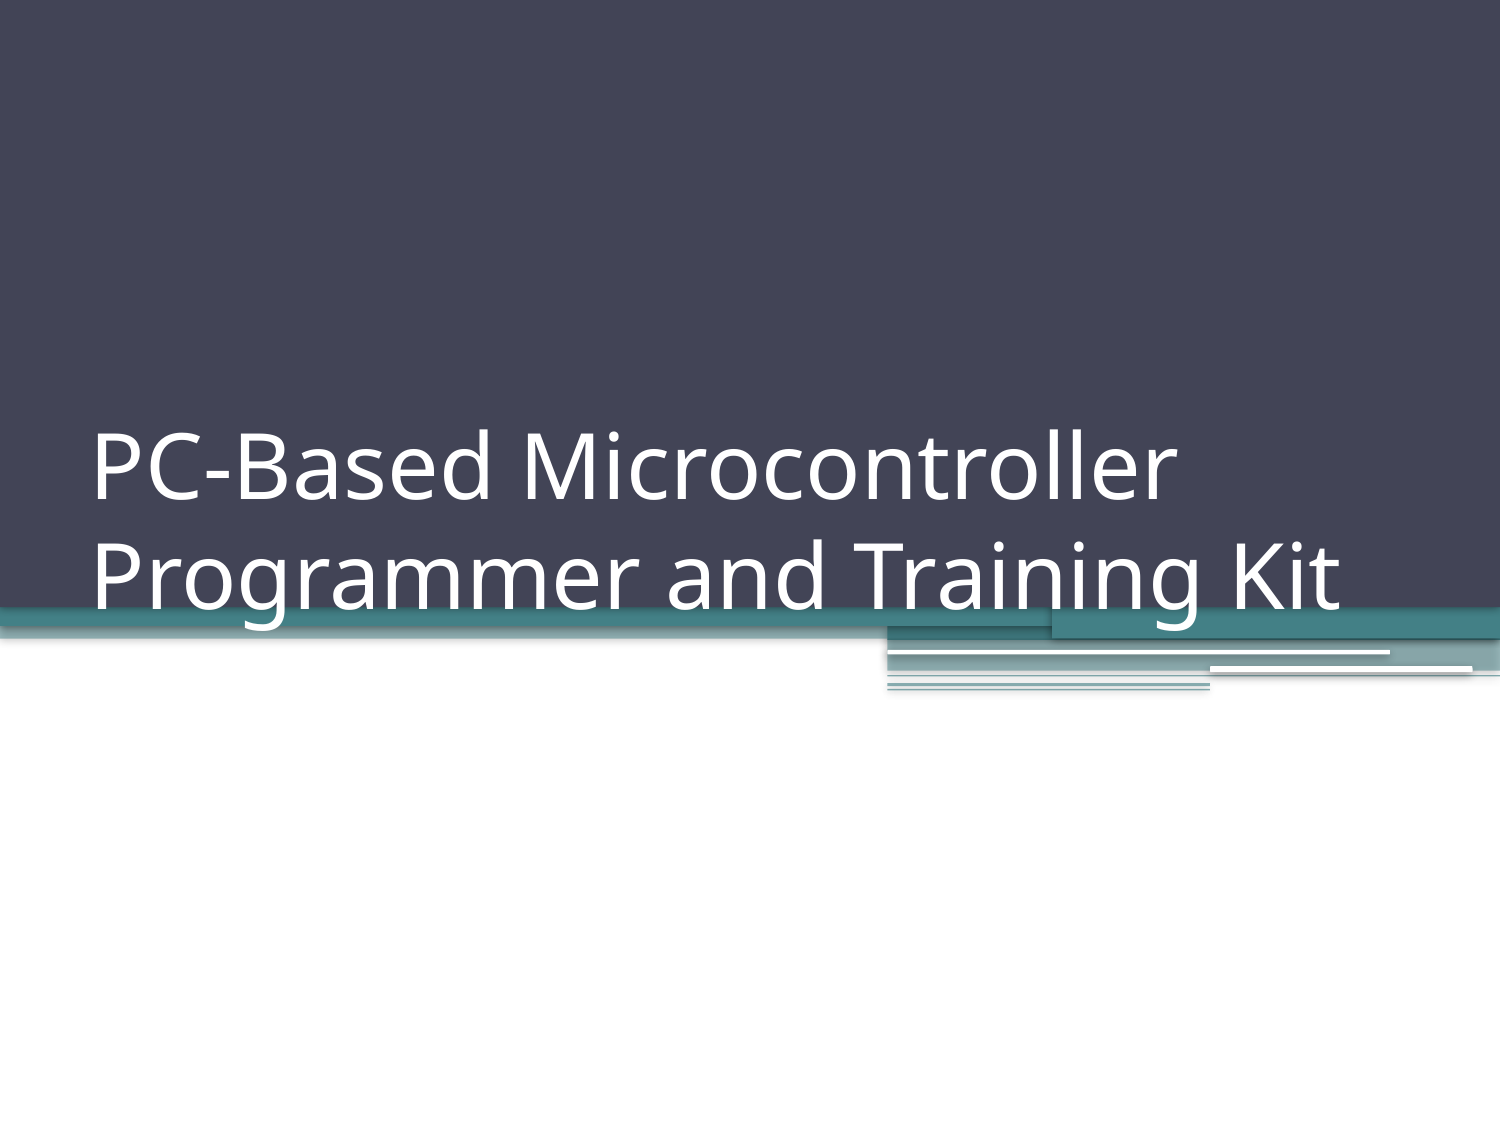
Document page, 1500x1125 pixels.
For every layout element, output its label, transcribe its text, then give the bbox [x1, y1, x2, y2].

title PC-Based Microcontroller Programmer and Training Kit [75, 394, 1463, 636]
